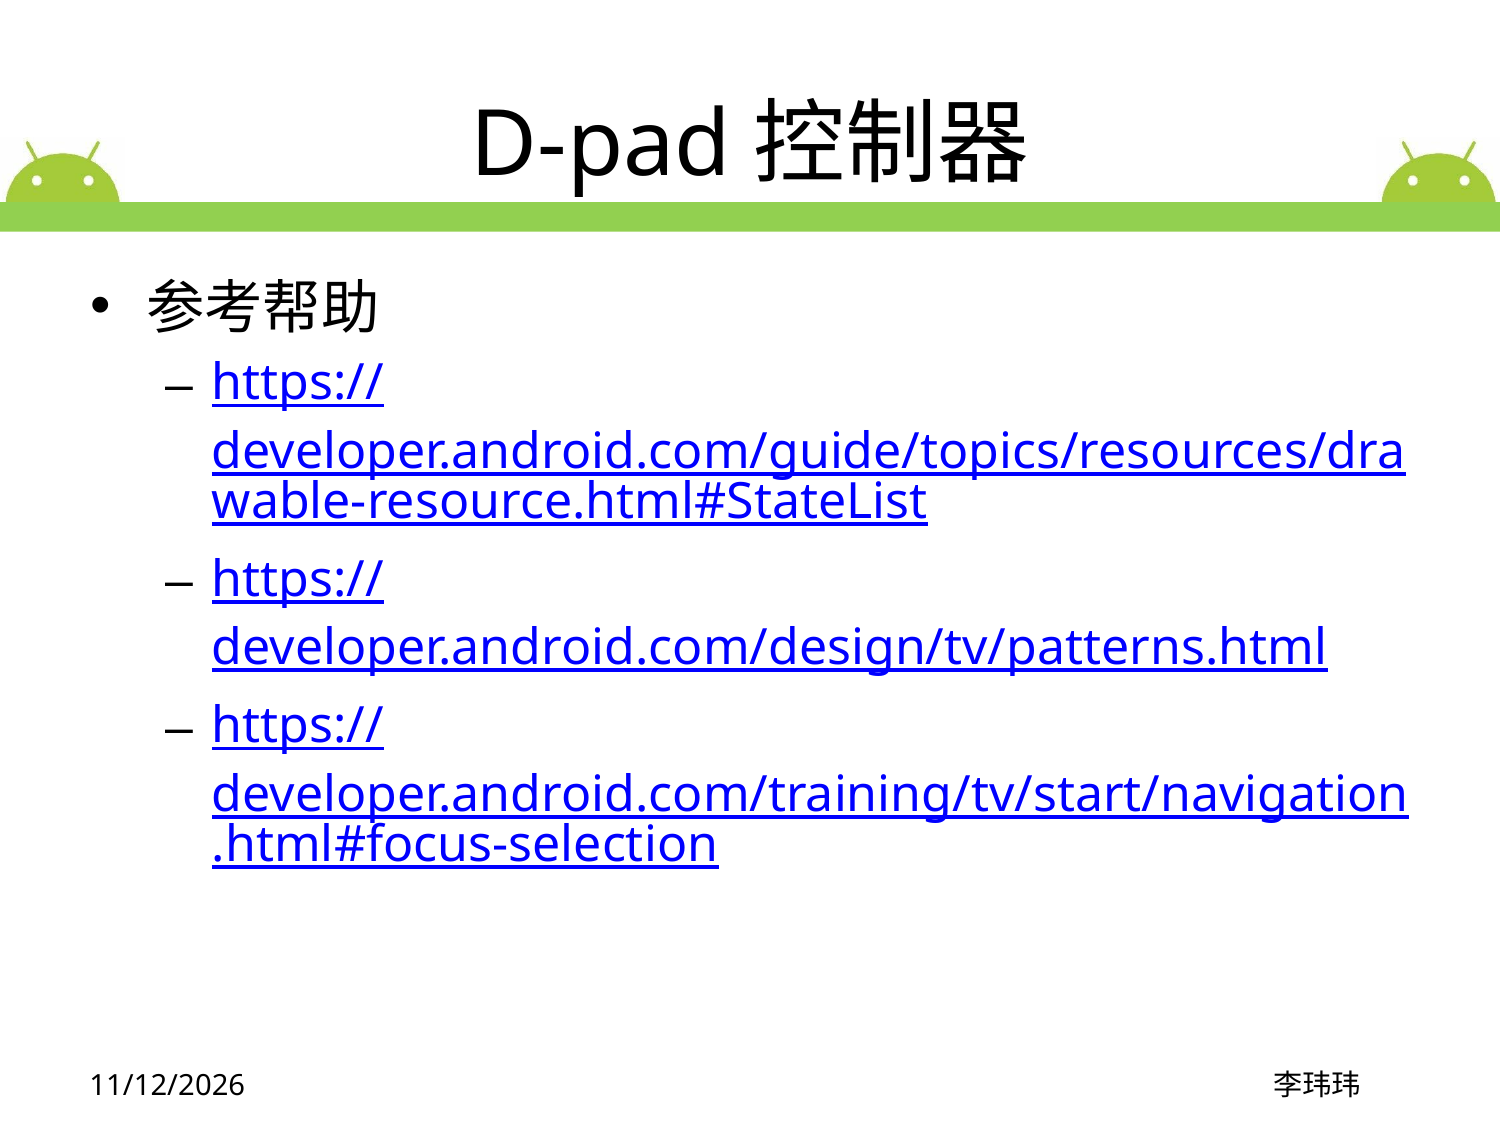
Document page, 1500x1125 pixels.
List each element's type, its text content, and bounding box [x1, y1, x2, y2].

title D-pad控制器 [75, 45, 1425, 233]
picture [0, 137, 75, 202]
list 参考帮助 https://developer.android.com/guide/topics/resources/drawable-resource.html#StateList https://developer.android.com/design/tv/patterns.html https://developer.android.com/training/tv/start/navigation.html#focus-selection [75, 262, 1425, 1005]
picture [1425, 137, 1500, 202]
